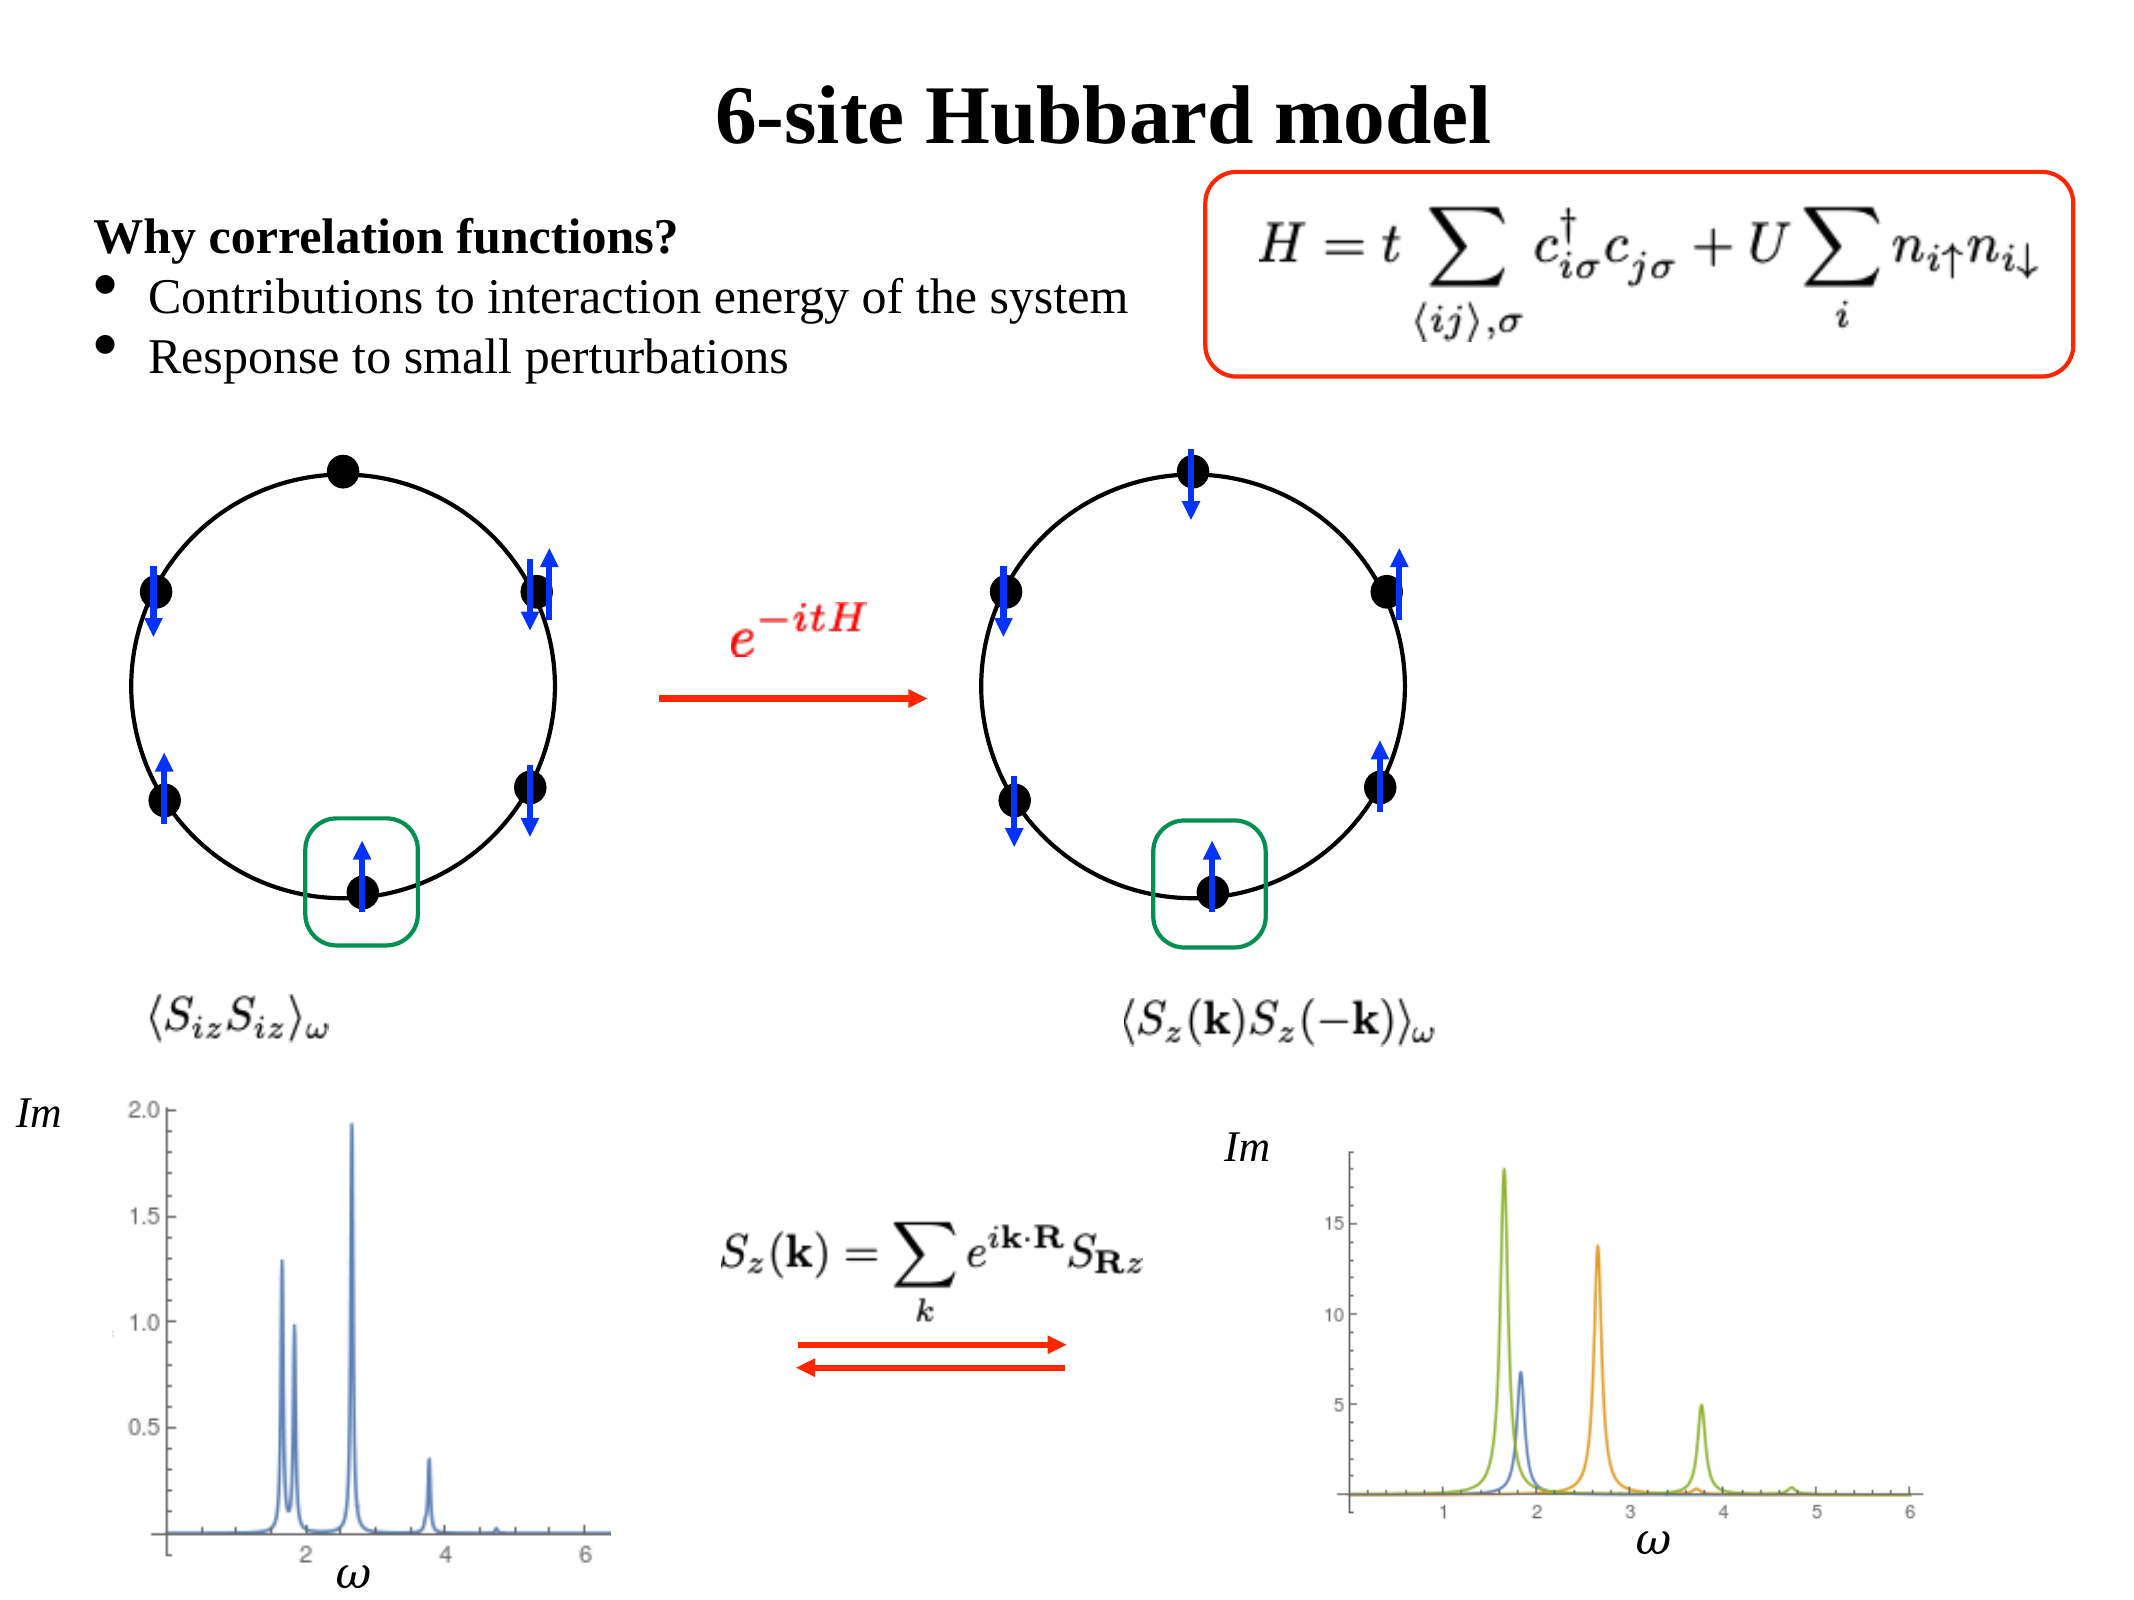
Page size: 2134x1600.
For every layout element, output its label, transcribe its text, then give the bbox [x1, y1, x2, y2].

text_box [1205, 171, 2074, 377]
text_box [980, 448, 1406, 913]
picture [148, 994, 329, 1044]
text_box [658, 692, 928, 705]
text_box [305, 913, 418, 946]
text_box Why correlation functions? Contributions to interaction energy of the system Response to small perturbations [85, 194, 1139, 392]
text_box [45, 1076, 611, 1600]
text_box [1124, 998, 1435, 1047]
picture [731, 602, 868, 657]
text_box [798, 1338, 1067, 1351]
text_box [796, 1361, 1065, 1374]
picture [721, 1221, 1143, 1324]
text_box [1253, 1110, 1952, 1580]
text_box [130, 454, 556, 913]
text_box [1153, 913, 1266, 948]
title 6-site Hubbard model [143, 43, 2065, 177]
